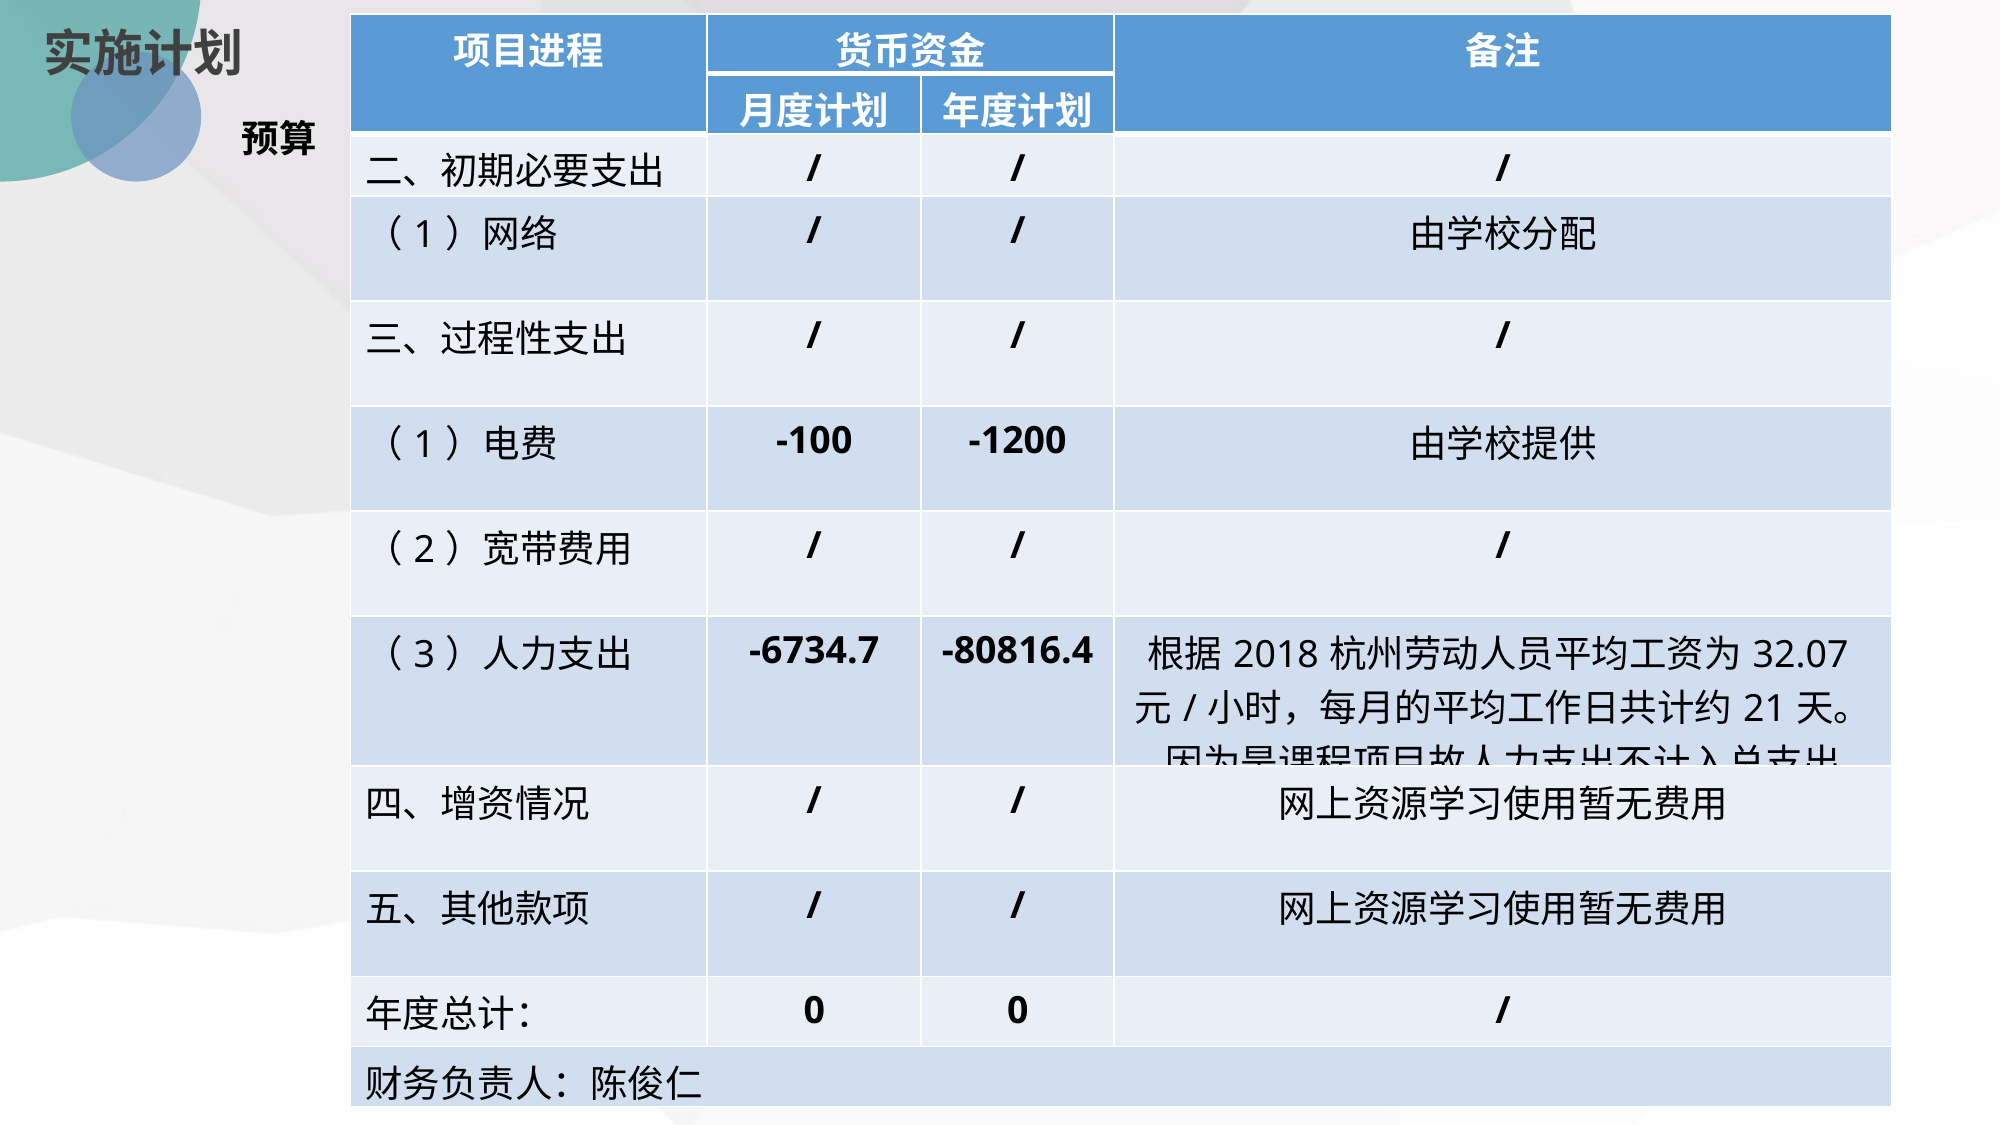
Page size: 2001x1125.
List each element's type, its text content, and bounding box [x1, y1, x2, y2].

table_cell 四、增资情况 [351, 767, 706, 870]
table_cell 三、过程性支出 [351, 302, 706, 405]
table_cell （2）宽带费用 [351, 512, 706, 615]
table_cell / [708, 135, 920, 195]
table_cell 由学校提供 [1115, 407, 1891, 510]
table_header 货币资金 [708, 15, 1113, 71]
table_cell 年度计划 [922, 76, 1113, 133]
table_cell / [708, 767, 920, 870]
table_header 项目进程 [351, 15, 706, 131]
table_cell / [1115, 137, 1891, 195]
table_cell （3）人力支出 [351, 617, 706, 765]
table_cell 网上资源学习使用暂无费用 [1115, 767, 1891, 870]
table_cell 年度总计： [351, 977, 706, 1046]
table_cell / [922, 302, 1113, 405]
table_header 备注 [1115, 15, 1891, 131]
table_cell -80816.4 [922, 617, 1113, 765]
table_cell （1）网络 [351, 197, 706, 300]
text_box [70, 89, 203, 183]
picture [0, 0, 2001, 1125]
table_cell / [1115, 302, 1891, 405]
table_cell / [708, 872, 920, 976]
table_cell / [708, 197, 920, 300]
table_cell / [922, 872, 1113, 976]
table_cell 根据2018杭州劳动人员平均工资为32.07元/小时，每月的平均工作日共计约21天。因为是课程项目故人力支出不计入总支出 [1115, 617, 1891, 765]
table_cell -6734.7 [708, 617, 920, 765]
table_cell / [708, 512, 920, 615]
table_cell -1200 [922, 407, 1113, 510]
table_cell 0 [708, 977, 920, 1046]
table_cell （1）电费 [351, 407, 706, 510]
table_cell / [922, 512, 1113, 615]
table_cell / [922, 767, 1113, 870]
table_cell / [708, 302, 920, 405]
table_cell / [922, 135, 1113, 195]
text_box 实施计划 [29, 13, 259, 89]
table_cell 月度计划 [708, 76, 920, 133]
table_cell / [1115, 977, 1891, 1046]
table_cell 财务负责人：陈俊仁 [351, 1047, 1891, 1106]
table_cell 由学校分配 [1115, 197, 1891, 300]
table_cell / [1115, 512, 1891, 615]
text_box [0, 0, 202, 183]
table_cell 二、初期必要支出 [351, 137, 706, 195]
table_cell / [922, 197, 1113, 300]
text_box 预算 [227, 107, 350, 168]
table_cell 0 [922, 977, 1113, 1046]
table_cell -100 [708, 407, 920, 510]
table_cell 网上资源学习使用暂无费用 [1115, 872, 1891, 976]
table_cell 五、其他款项 [351, 872, 706, 976]
